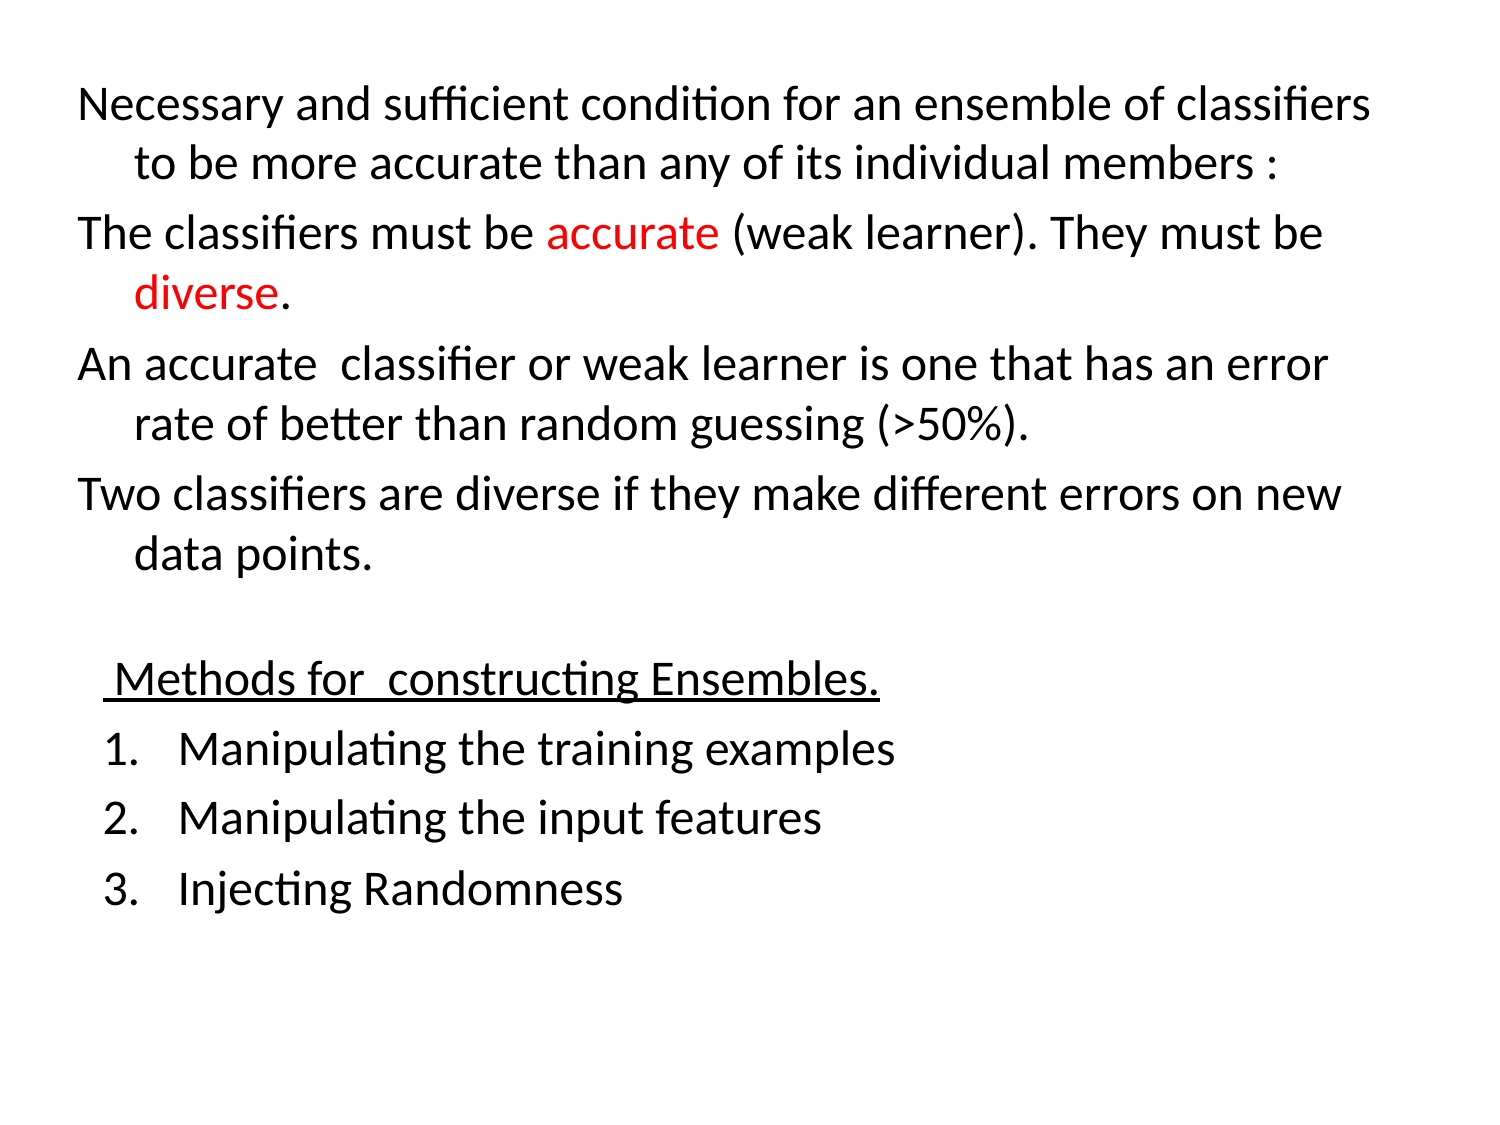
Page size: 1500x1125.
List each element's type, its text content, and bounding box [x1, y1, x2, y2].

text_box Methods for constructing Ensembles. Manipulating the training examples Manipulating the input features Injecting Randomness [87, 637, 1400, 1025]
list Necessary and sufficient condition for an ensemble of classifiers to be more accurate than any of its individual members : The classifiers must be accurate (weak learner). They must be diverse. An accurate classifier or weak learner is one that has an error rate of better than random guessing (>50%). Two classifiers are diverse if they make different errors on new data points. [62, 62, 1413, 638]
